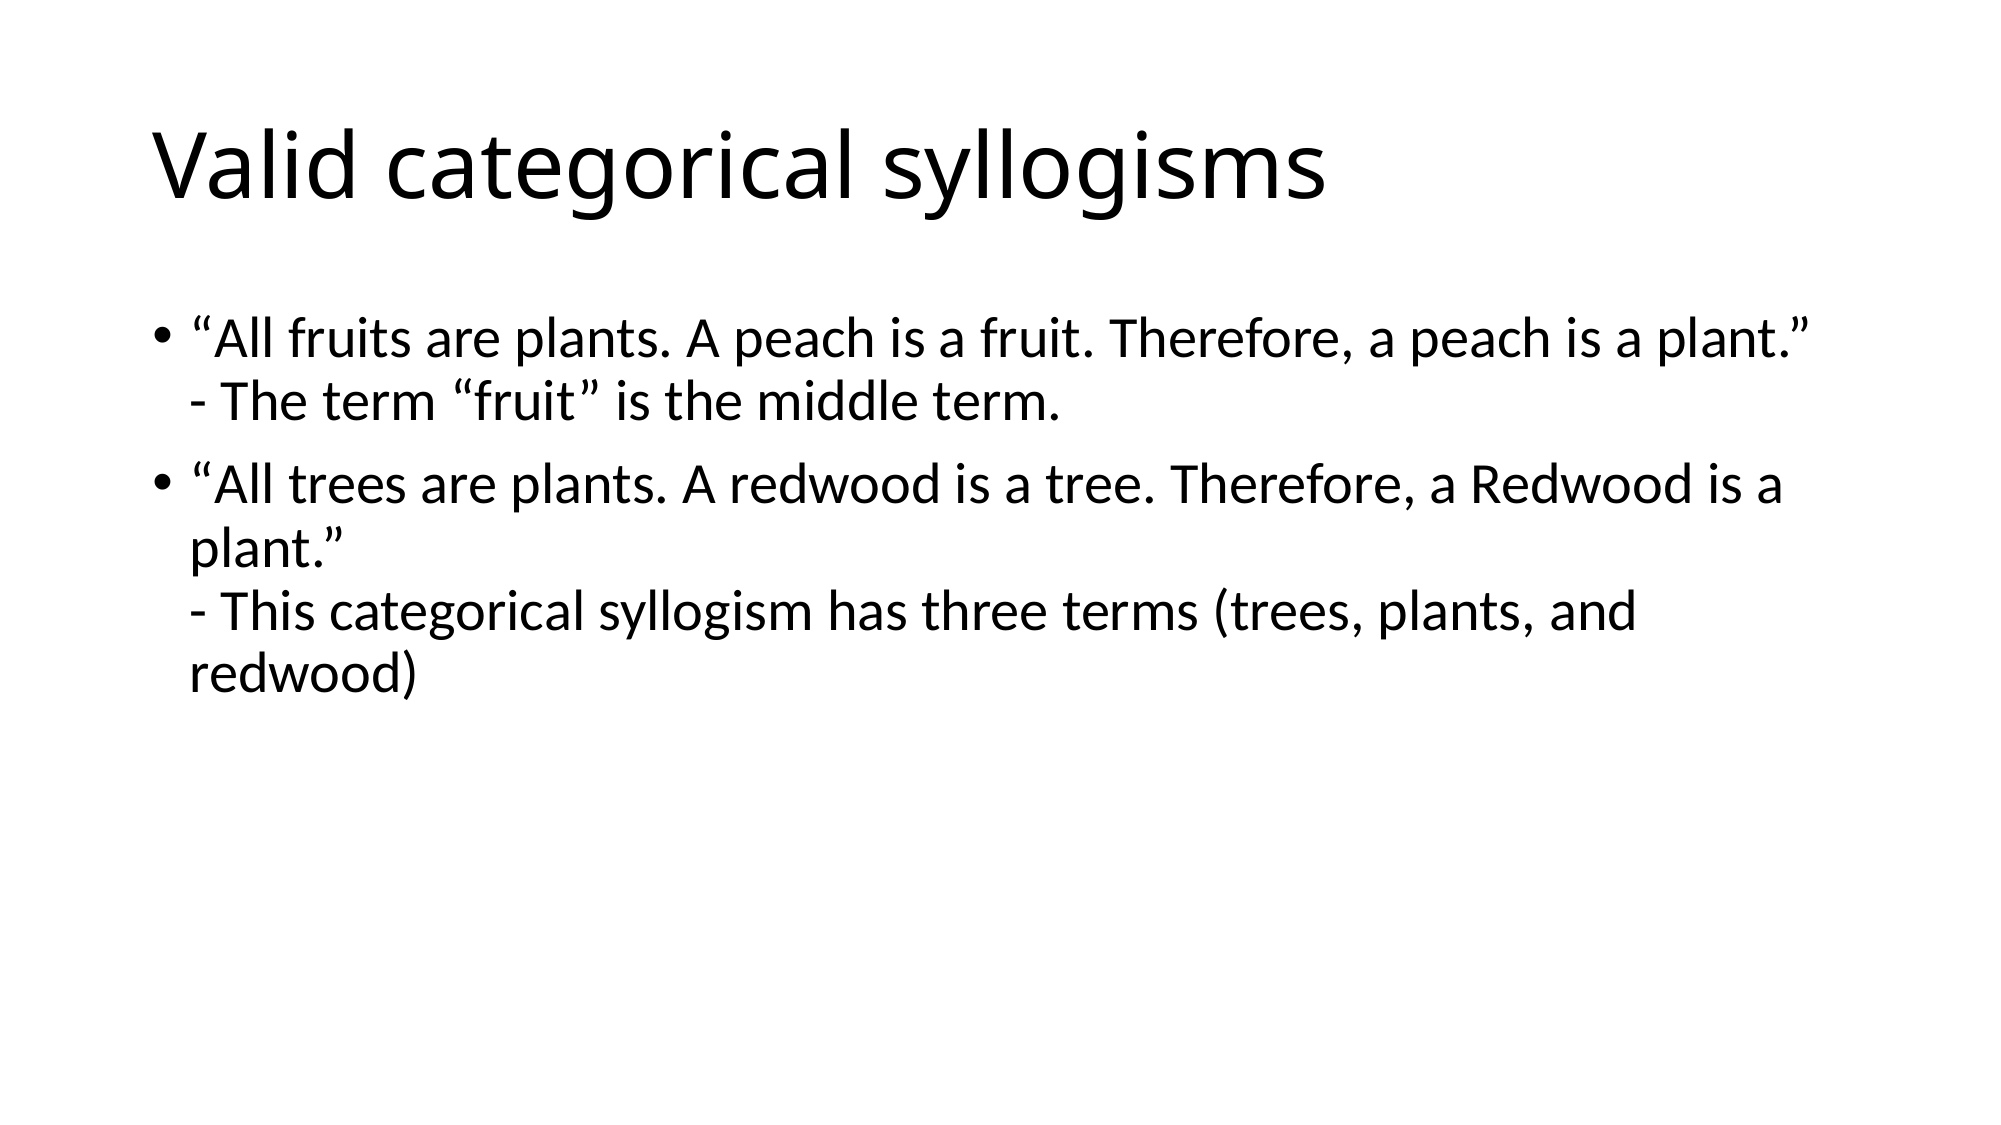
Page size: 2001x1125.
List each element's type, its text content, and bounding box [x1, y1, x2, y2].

title Valid categorical syllogisms [137, 59, 1863, 278]
list “All fruits are plants. A peach is a fruit. Therefore, a peach is a plant.” - The term “fruit” is the middle term. “All trees are plants. A redwood is a tree. Therefore, a Redwood is a plant.” - This categorical syllogism has three terms (trees, plants, and redwood) [137, 299, 1863, 1014]
